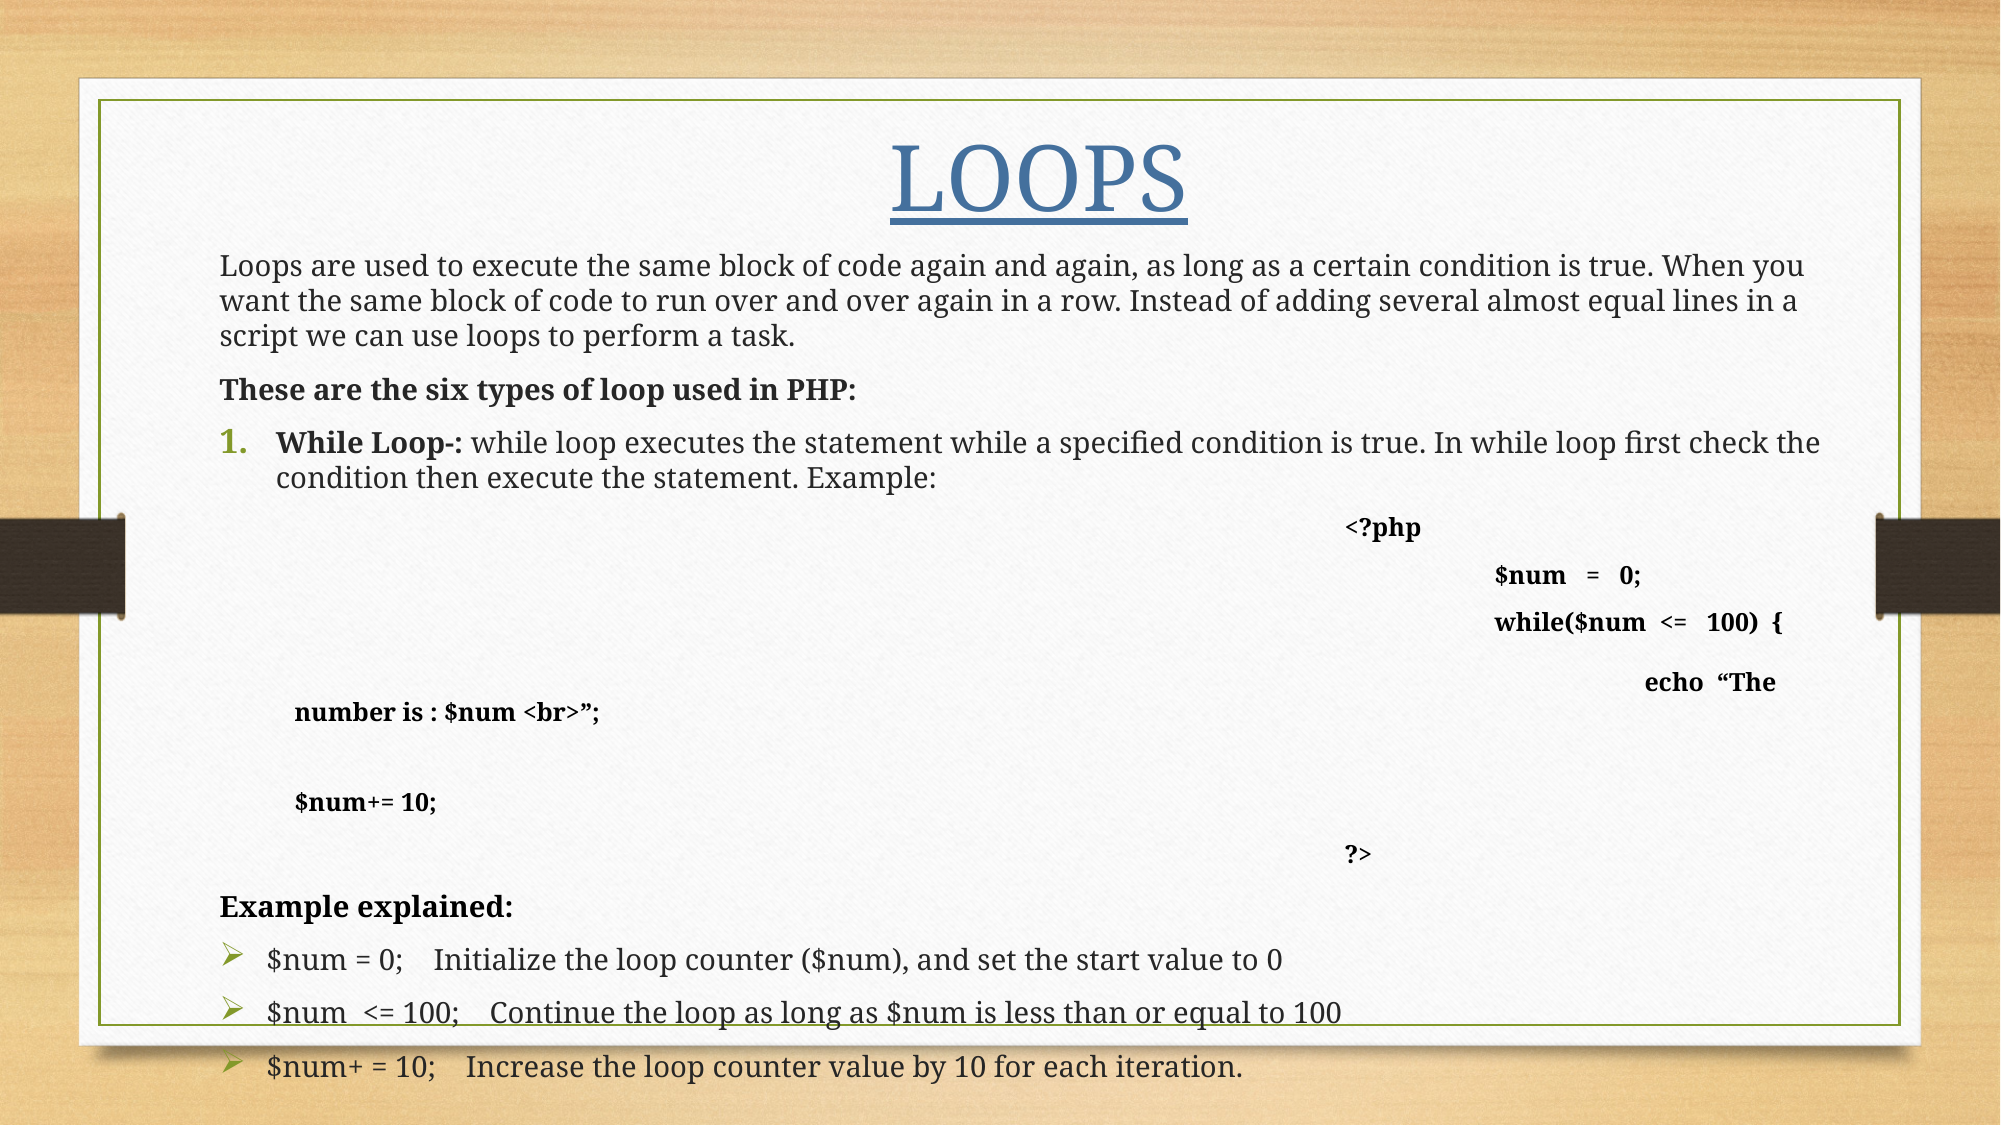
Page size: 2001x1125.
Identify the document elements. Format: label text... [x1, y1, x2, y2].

text_box LOOPS Loops are used to execute the same block of code again and again, as long as a certain condition is true. When you want the same block of code to run over and over again in a row. Instead of adding several almost equal lines in a script we can use loops to perform a task. These are the six types of loop used in PHP: While Loop-: while loop executes the statement while a specified condition is true. In while loop first check the condition then execute the statement. Example: <?php $num = 0; while($num <= 100) { echo “The number is : $num <br>”; $num+= 10; ?> Example explained: $num = 0; Initialize the loop counter ($num), and set the start value to 0 $num <= 100; Continue the loop as long as $num is less than or equal to 100 $num+ = 10; Increase the loop counter value by 10 for each iteration. [129, 112, 1873, 1022]
picture [0, 0, 2001, 1125]
